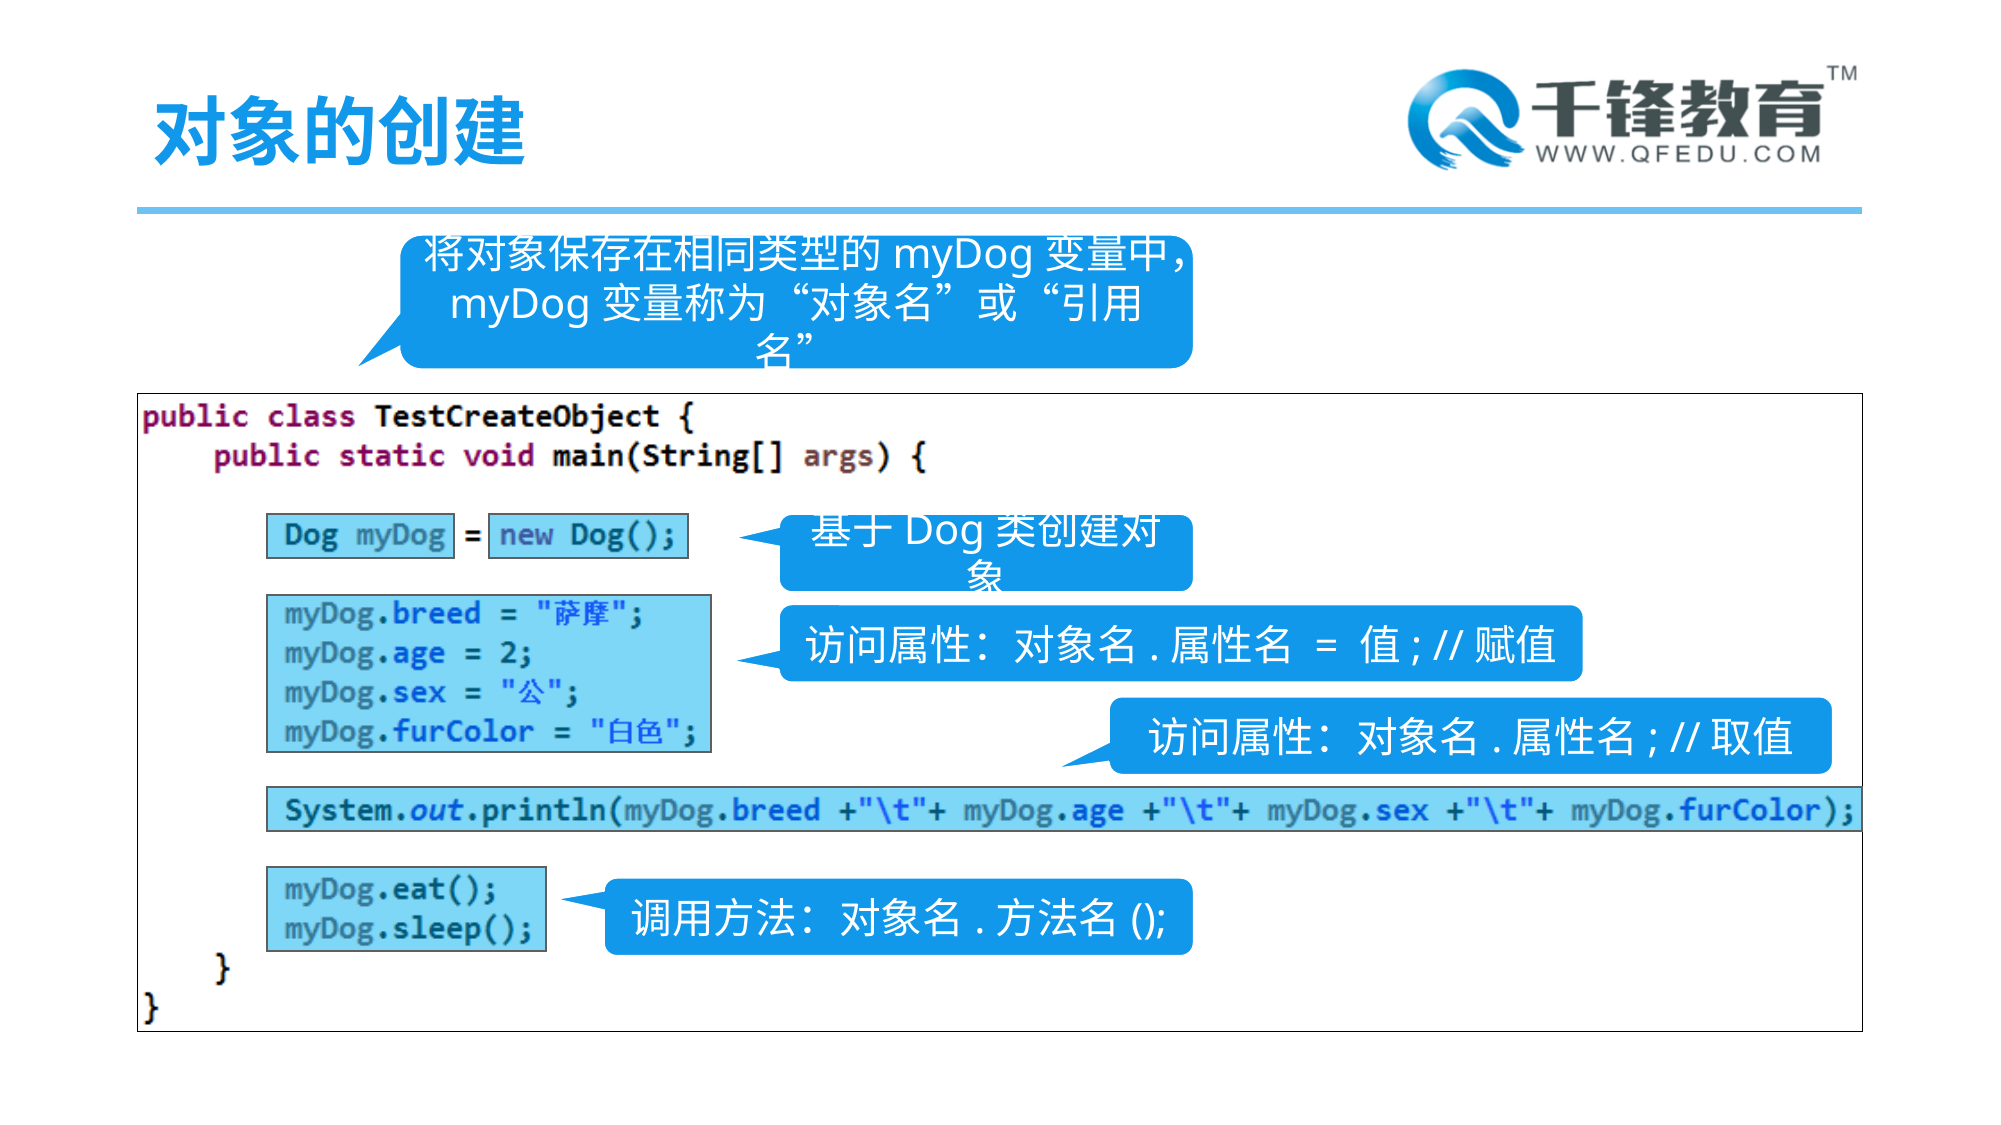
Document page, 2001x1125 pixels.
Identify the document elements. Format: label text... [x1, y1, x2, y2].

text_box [267, 234, 1194, 559]
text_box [488, 559, 1194, 593]
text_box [267, 594, 1584, 696]
title 对象的创建 [137, 59, 1863, 210]
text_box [267, 696, 1863, 832]
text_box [267, 867, 1194, 957]
picture [137, 393, 1863, 1032]
